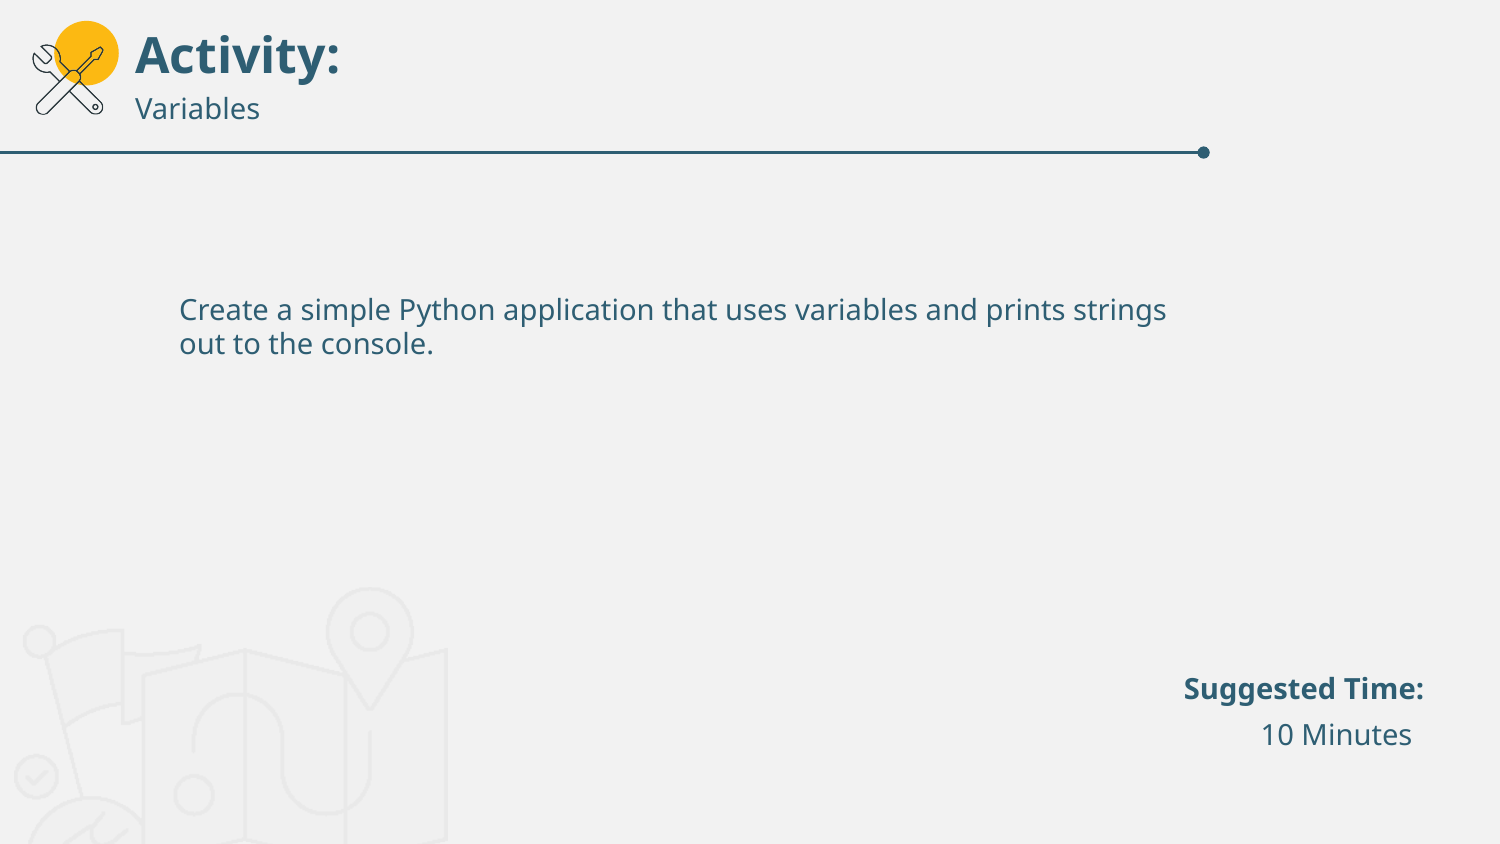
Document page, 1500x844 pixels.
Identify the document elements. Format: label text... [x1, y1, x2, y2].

picture [32, 44, 104, 115]
text_box 10 Minutes [358, 696, 1428, 750]
text_box Create a simple Python application that uses variables and prints strings out to the console. [134, 283, 1204, 631]
text_box Variables [120, 78, 1429, 132]
